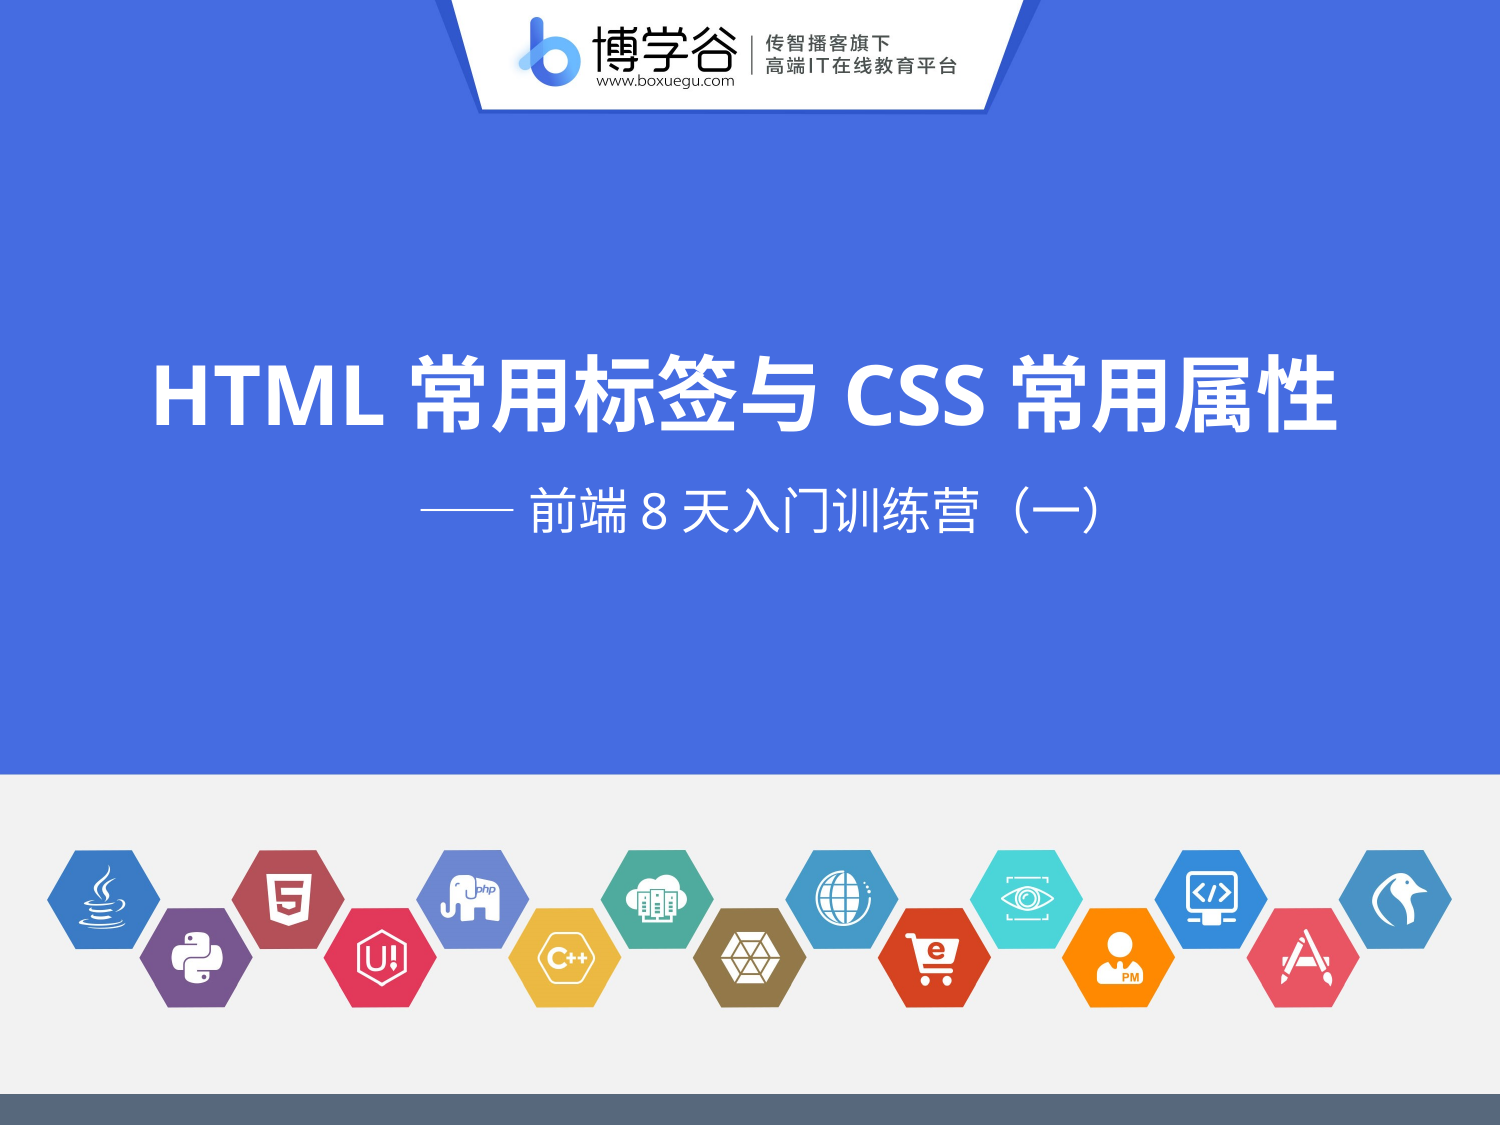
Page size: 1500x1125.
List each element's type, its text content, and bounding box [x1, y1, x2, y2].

picture [0, 0, 1500, 1125]
text_box ——前端8天入门训练营（一） [230, 472, 1147, 547]
text_box HTML常用标签与CSS常用属性 [112, 334, 1356, 450]
